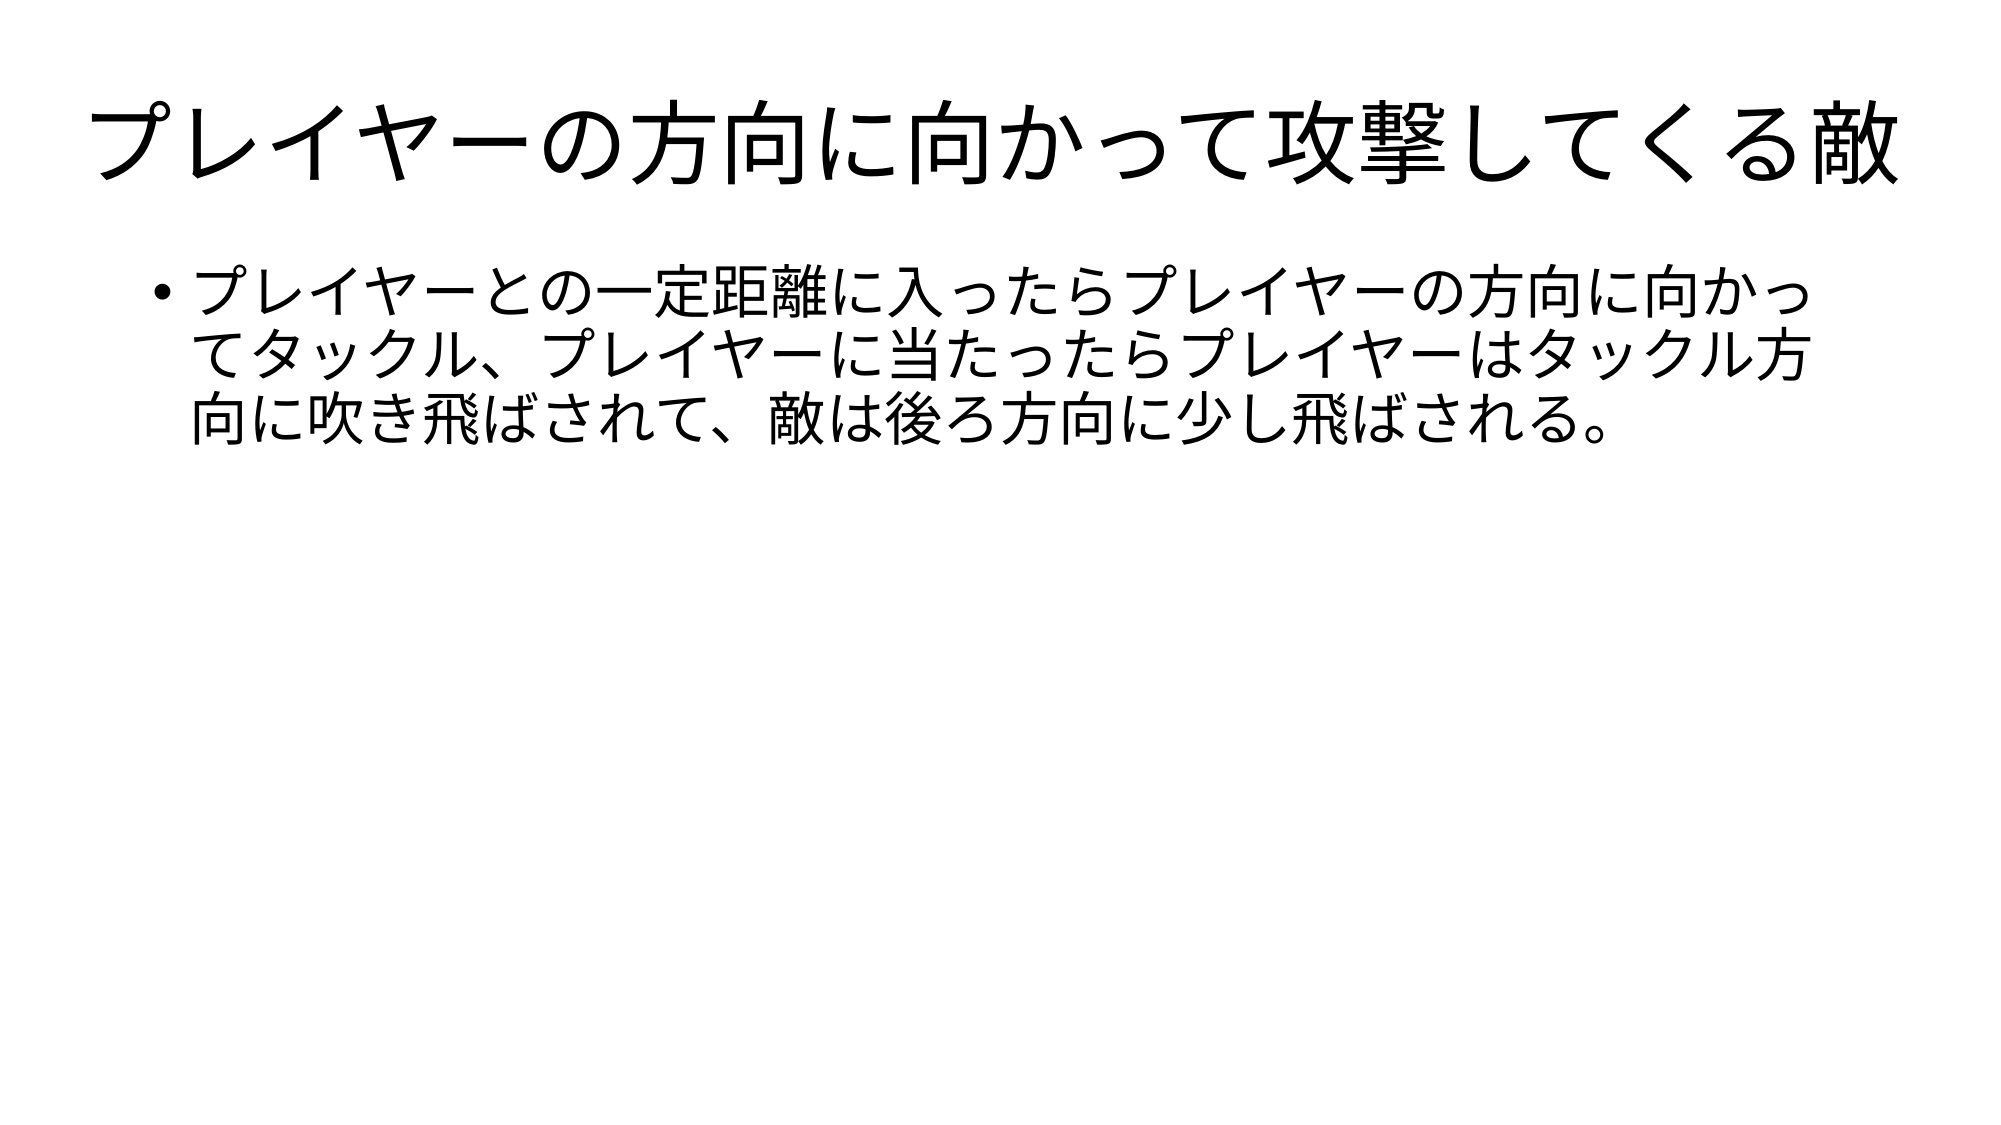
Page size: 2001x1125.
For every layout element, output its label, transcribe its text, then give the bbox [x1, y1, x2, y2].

title プレイヤーの方向に向かって攻撃してくる敵 [65, 38, 1935, 257]
list プレイヤーとの一定距離に入ったらプレイヤーの方向に向かってタックル、プレイヤーに当たったらプレイヤーはタックル方向に吹き飛ばされて、敵は後ろ方向に少し飛ばされる。 [137, 256, 1863, 970]
